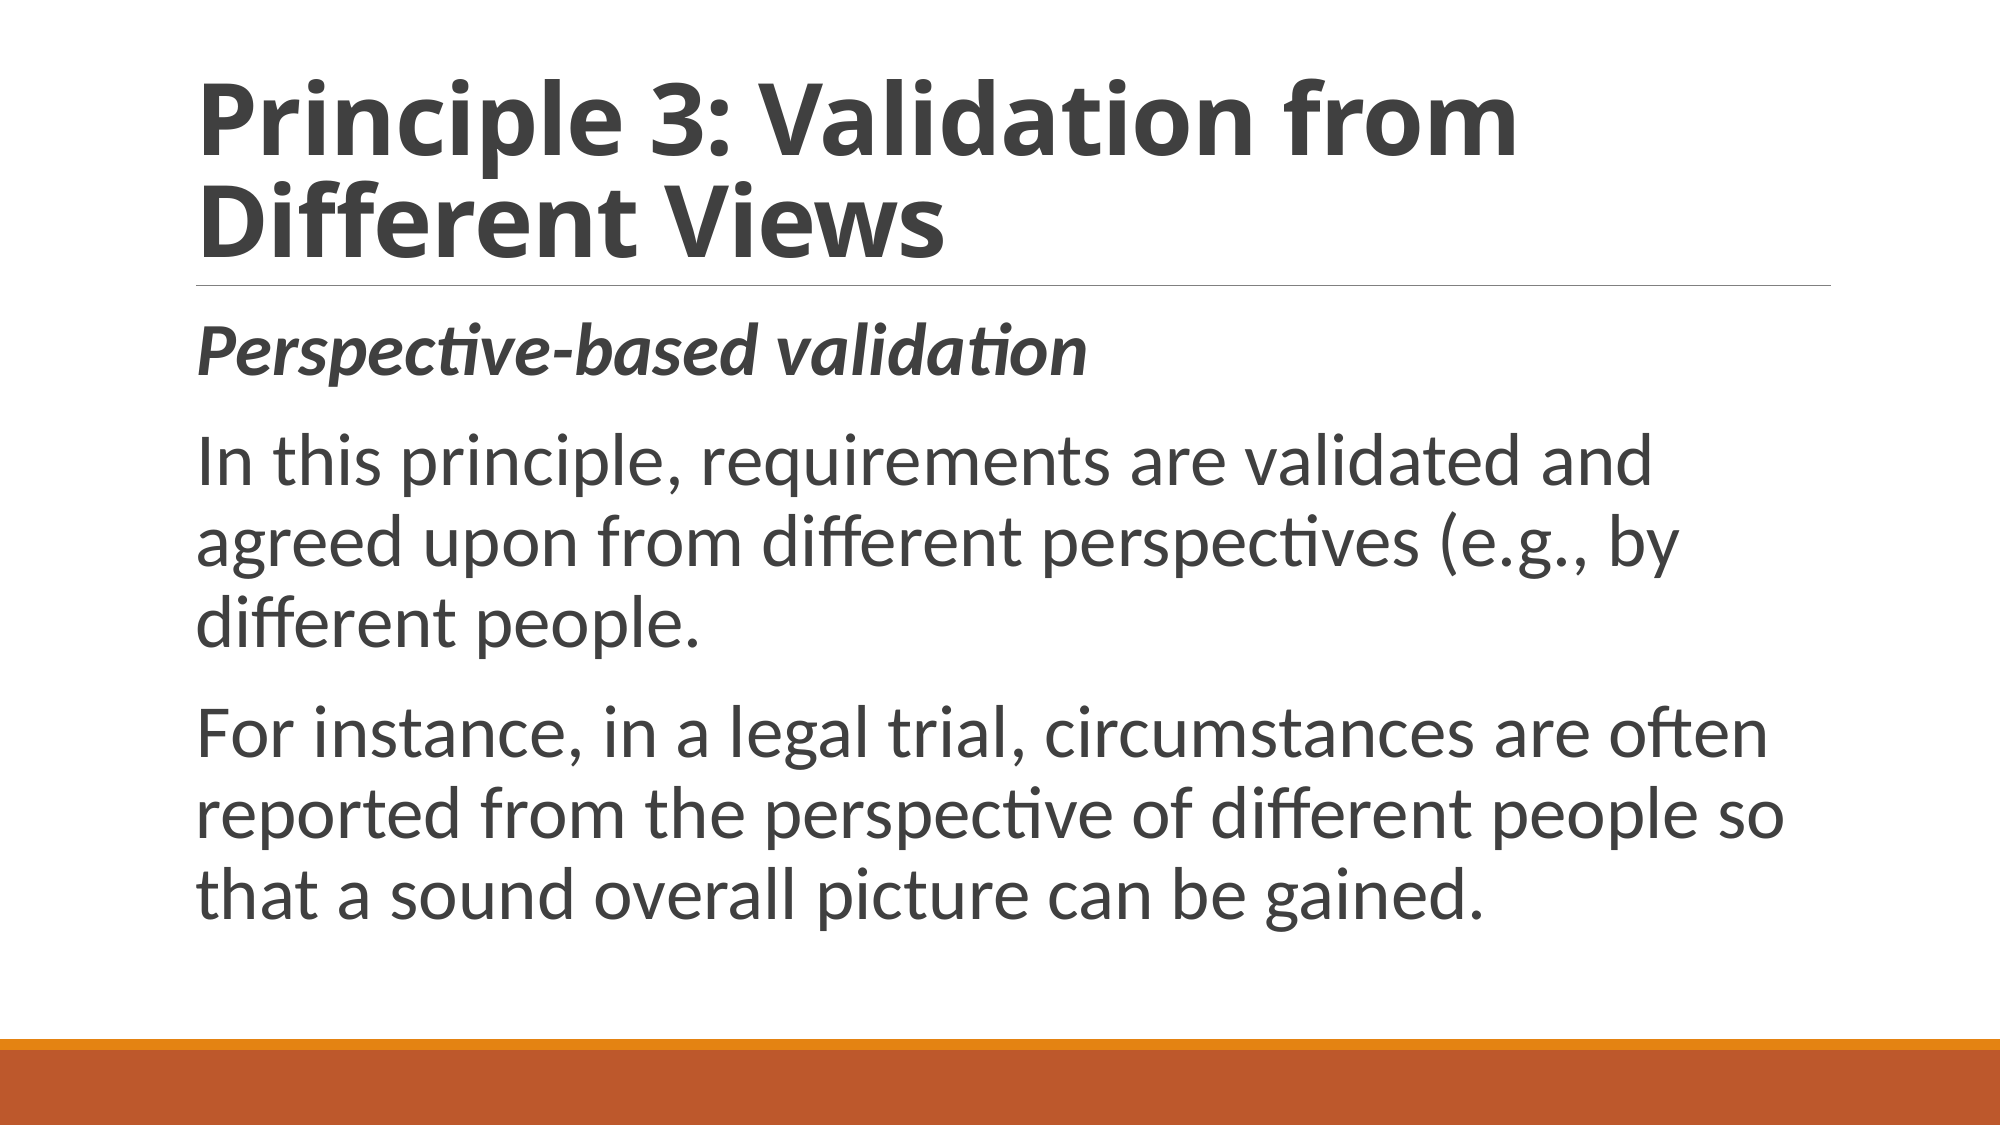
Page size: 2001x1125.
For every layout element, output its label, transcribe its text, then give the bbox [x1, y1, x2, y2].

list Perspective-based validation In this principle, requirements are validated and agreed upon from different perspectives (e.g., by different people. For instance, in a legal trial, circumstances are often reported from the perspective of different people so that a sound overall picture can be gained. [180, 302, 1830, 963]
title Principle 3: Validation from Different Views [180, 47, 1830, 285]
